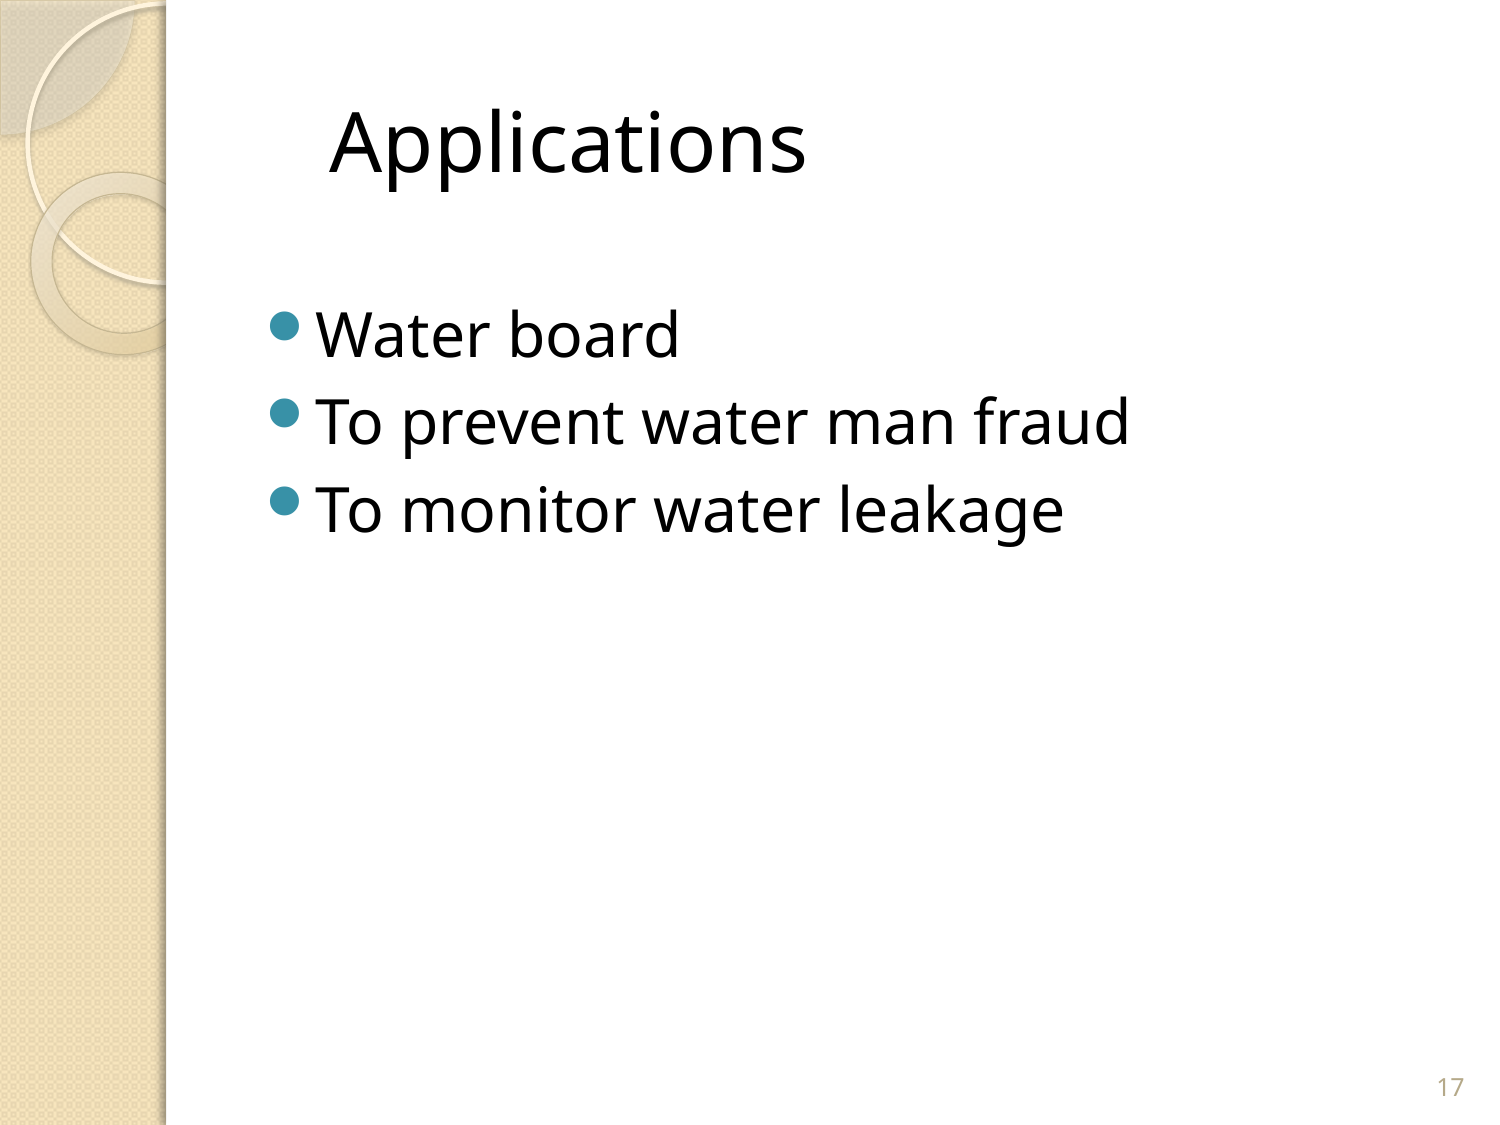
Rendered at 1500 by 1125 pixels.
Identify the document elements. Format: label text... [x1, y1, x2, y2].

list Water board To prevent water man fraud To monitor water leakage [237, 287, 1150, 838]
title Applications [235, 45, 1466, 233]
slide_number 17 [1413, 1034, 1488, 1113]
